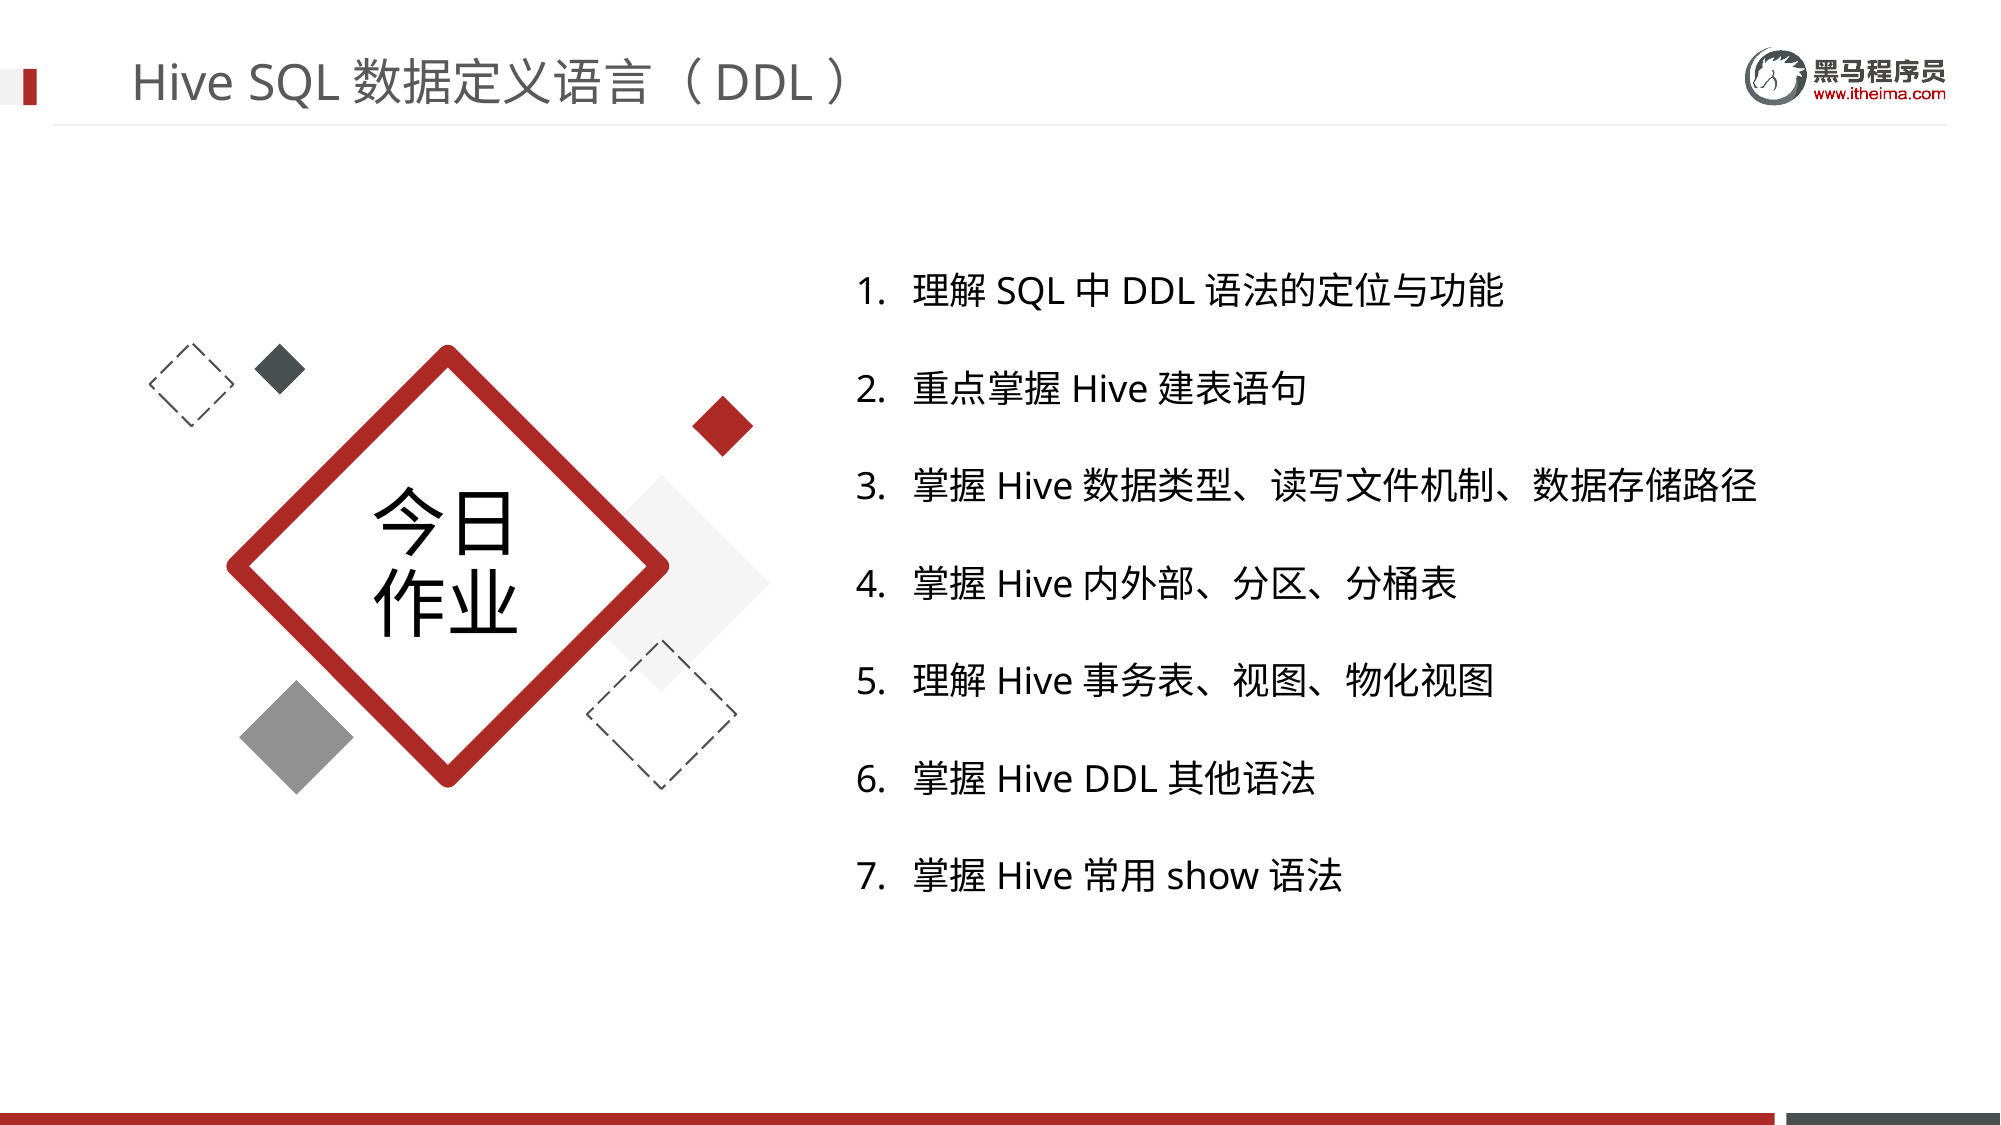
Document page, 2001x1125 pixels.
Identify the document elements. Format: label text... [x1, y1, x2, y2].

list 理解SQL中DDL语法的定位与功能 重点掌握Hive建表语句 掌握Hive数据类型、读写文件机制、数据存储路径 掌握Hive内外部、分区、分桶表 理解Hive事务表、视图、物化视图 掌握Hive DDL其他语法 掌握Hive常用show语法 [841, 224, 1786, 992]
title Hive SQL数据定义语言（DDL） [116, 38, 1556, 124]
picture [1744, 46, 1946, 106]
